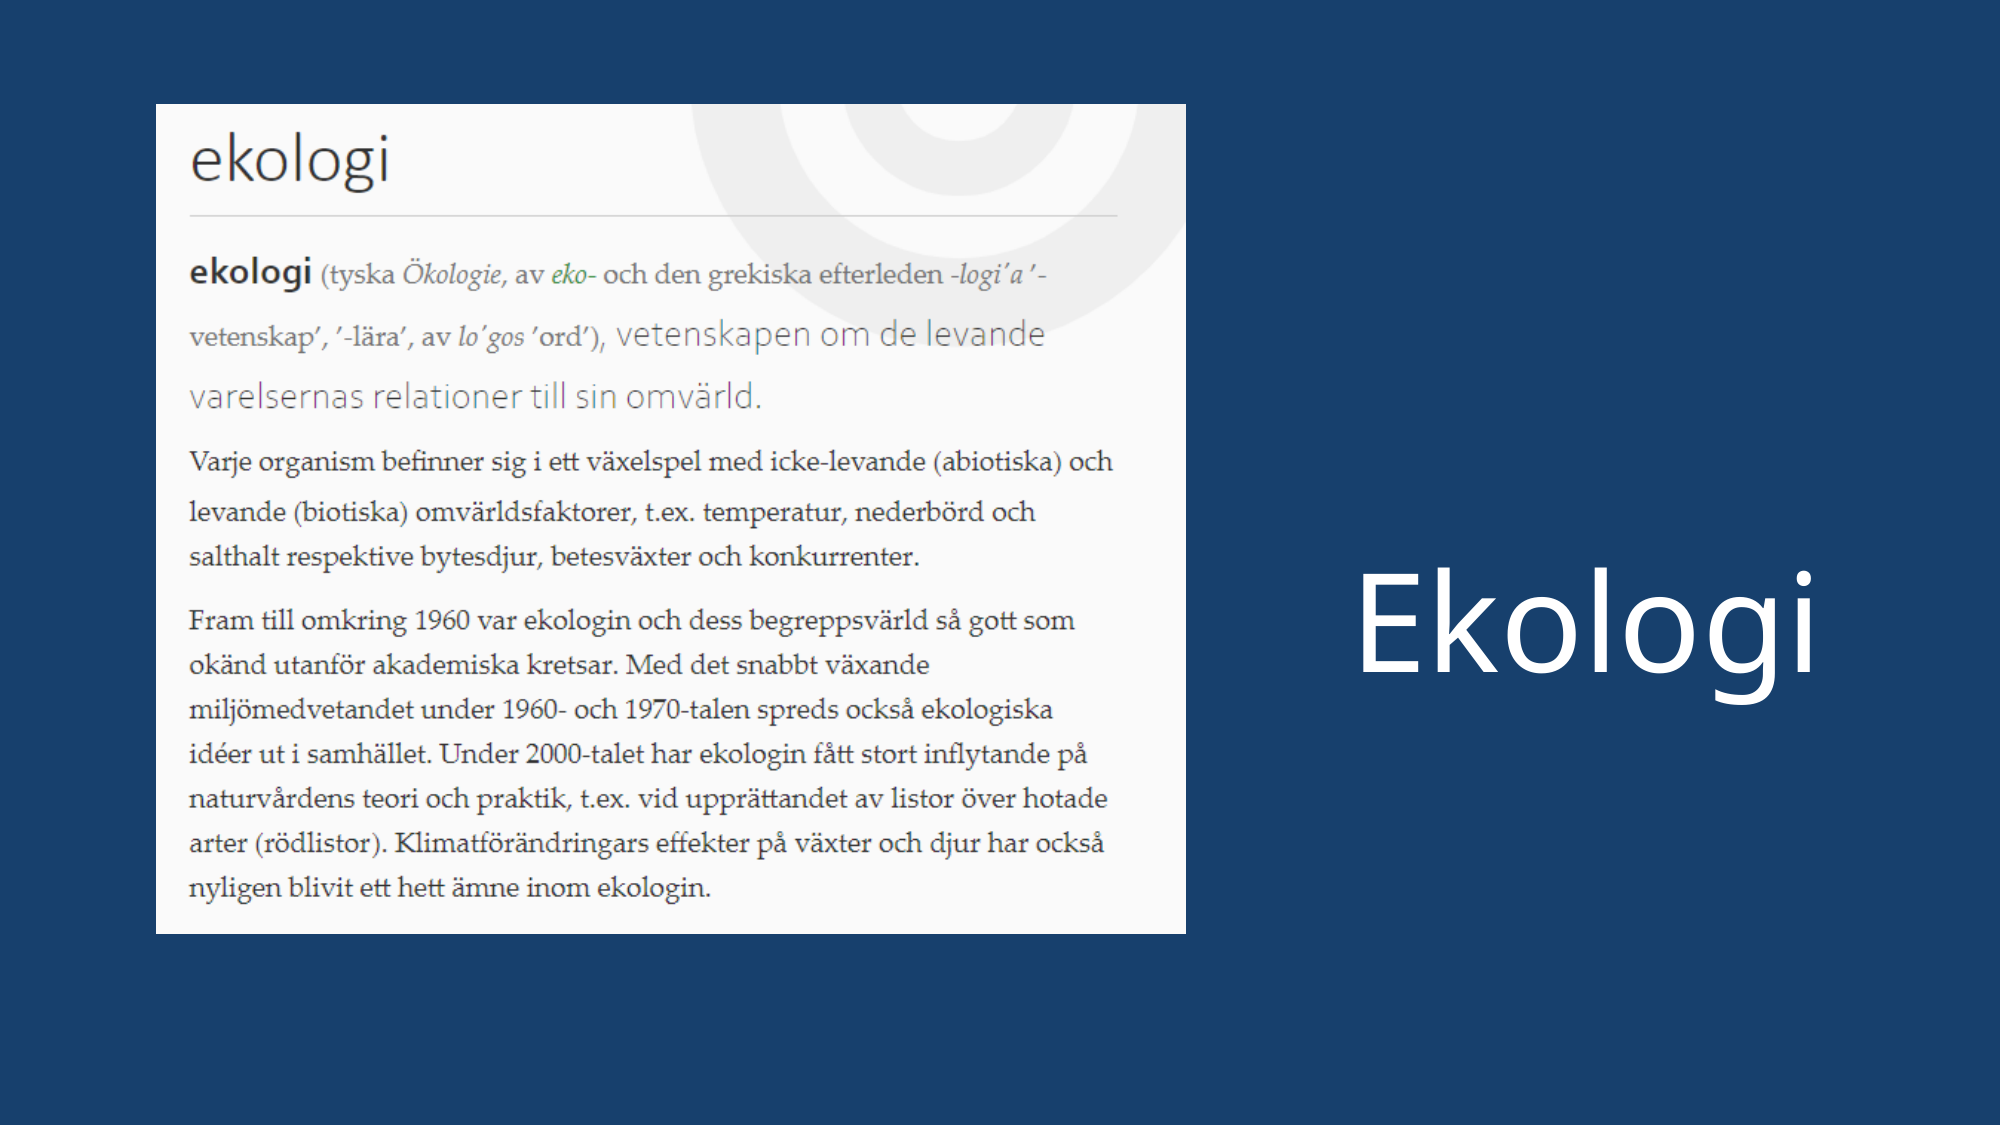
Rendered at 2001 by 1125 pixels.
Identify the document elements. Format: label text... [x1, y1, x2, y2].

title Ekologi [1335, 104, 1894, 710]
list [155, 104, 1187, 935]
